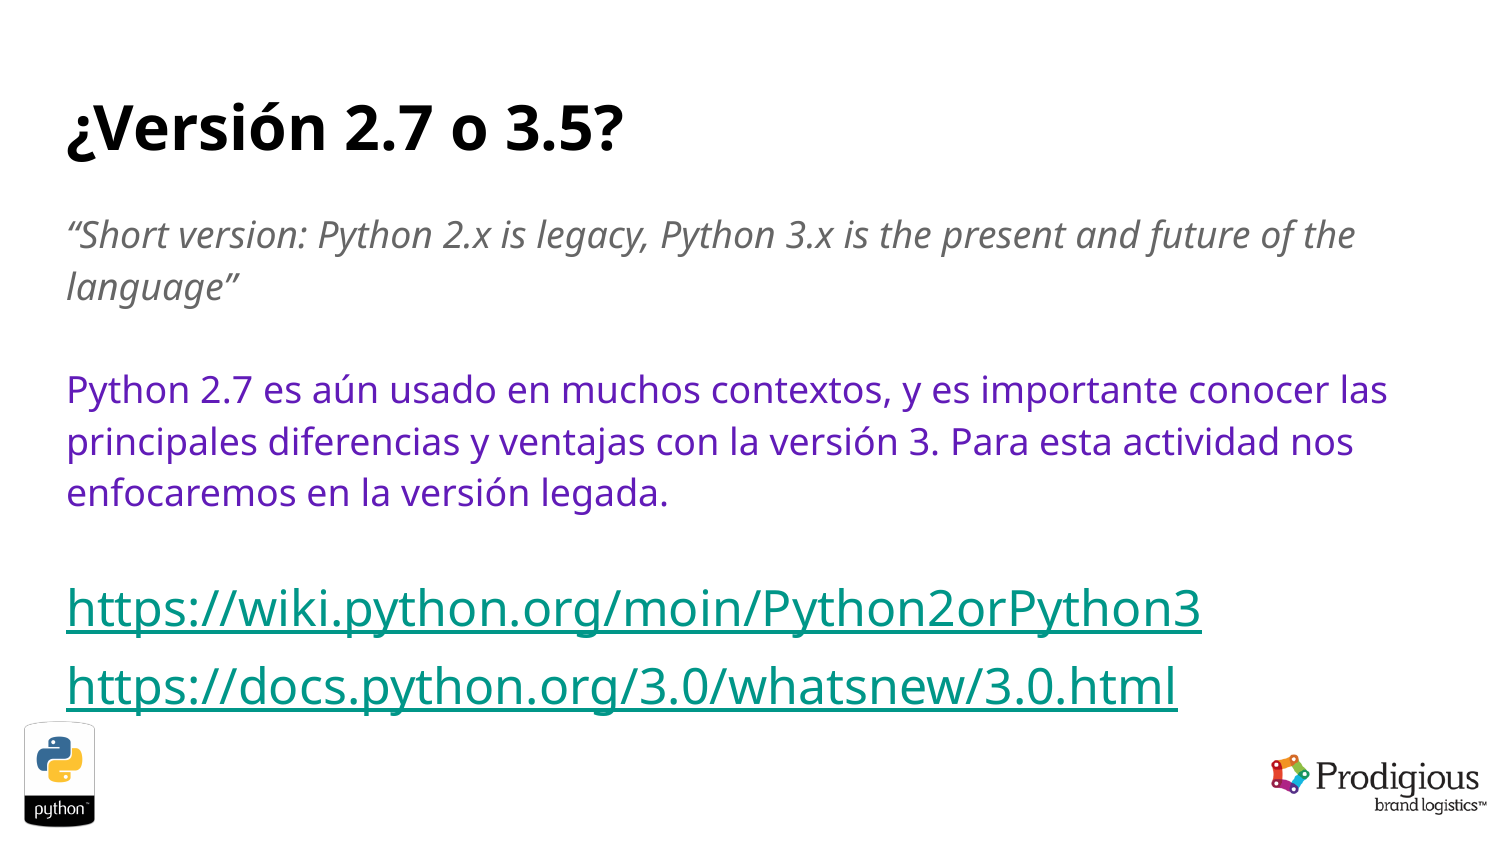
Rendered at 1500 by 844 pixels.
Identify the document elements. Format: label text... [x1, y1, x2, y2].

picture [1271, 737, 1487, 833]
picture [5, 720, 114, 828]
title ¿Versión 2.7 o 3.5? [51, 72, 1449, 176]
list “Short version: Python 2.x is legacy, Python 3.x is the present and future of the language” Python 2.7 es aún usado en muchos contextos, y es importante conocer las principales diferencias y ventajas con la versión 3. Para esta actividad nos enfocaremos en la versión legada. https://wiki.python.org/moin/Python2orPython3 https://docs.python.org/3.0/whatsnew/3.0.html [51, 189, 1449, 750]
